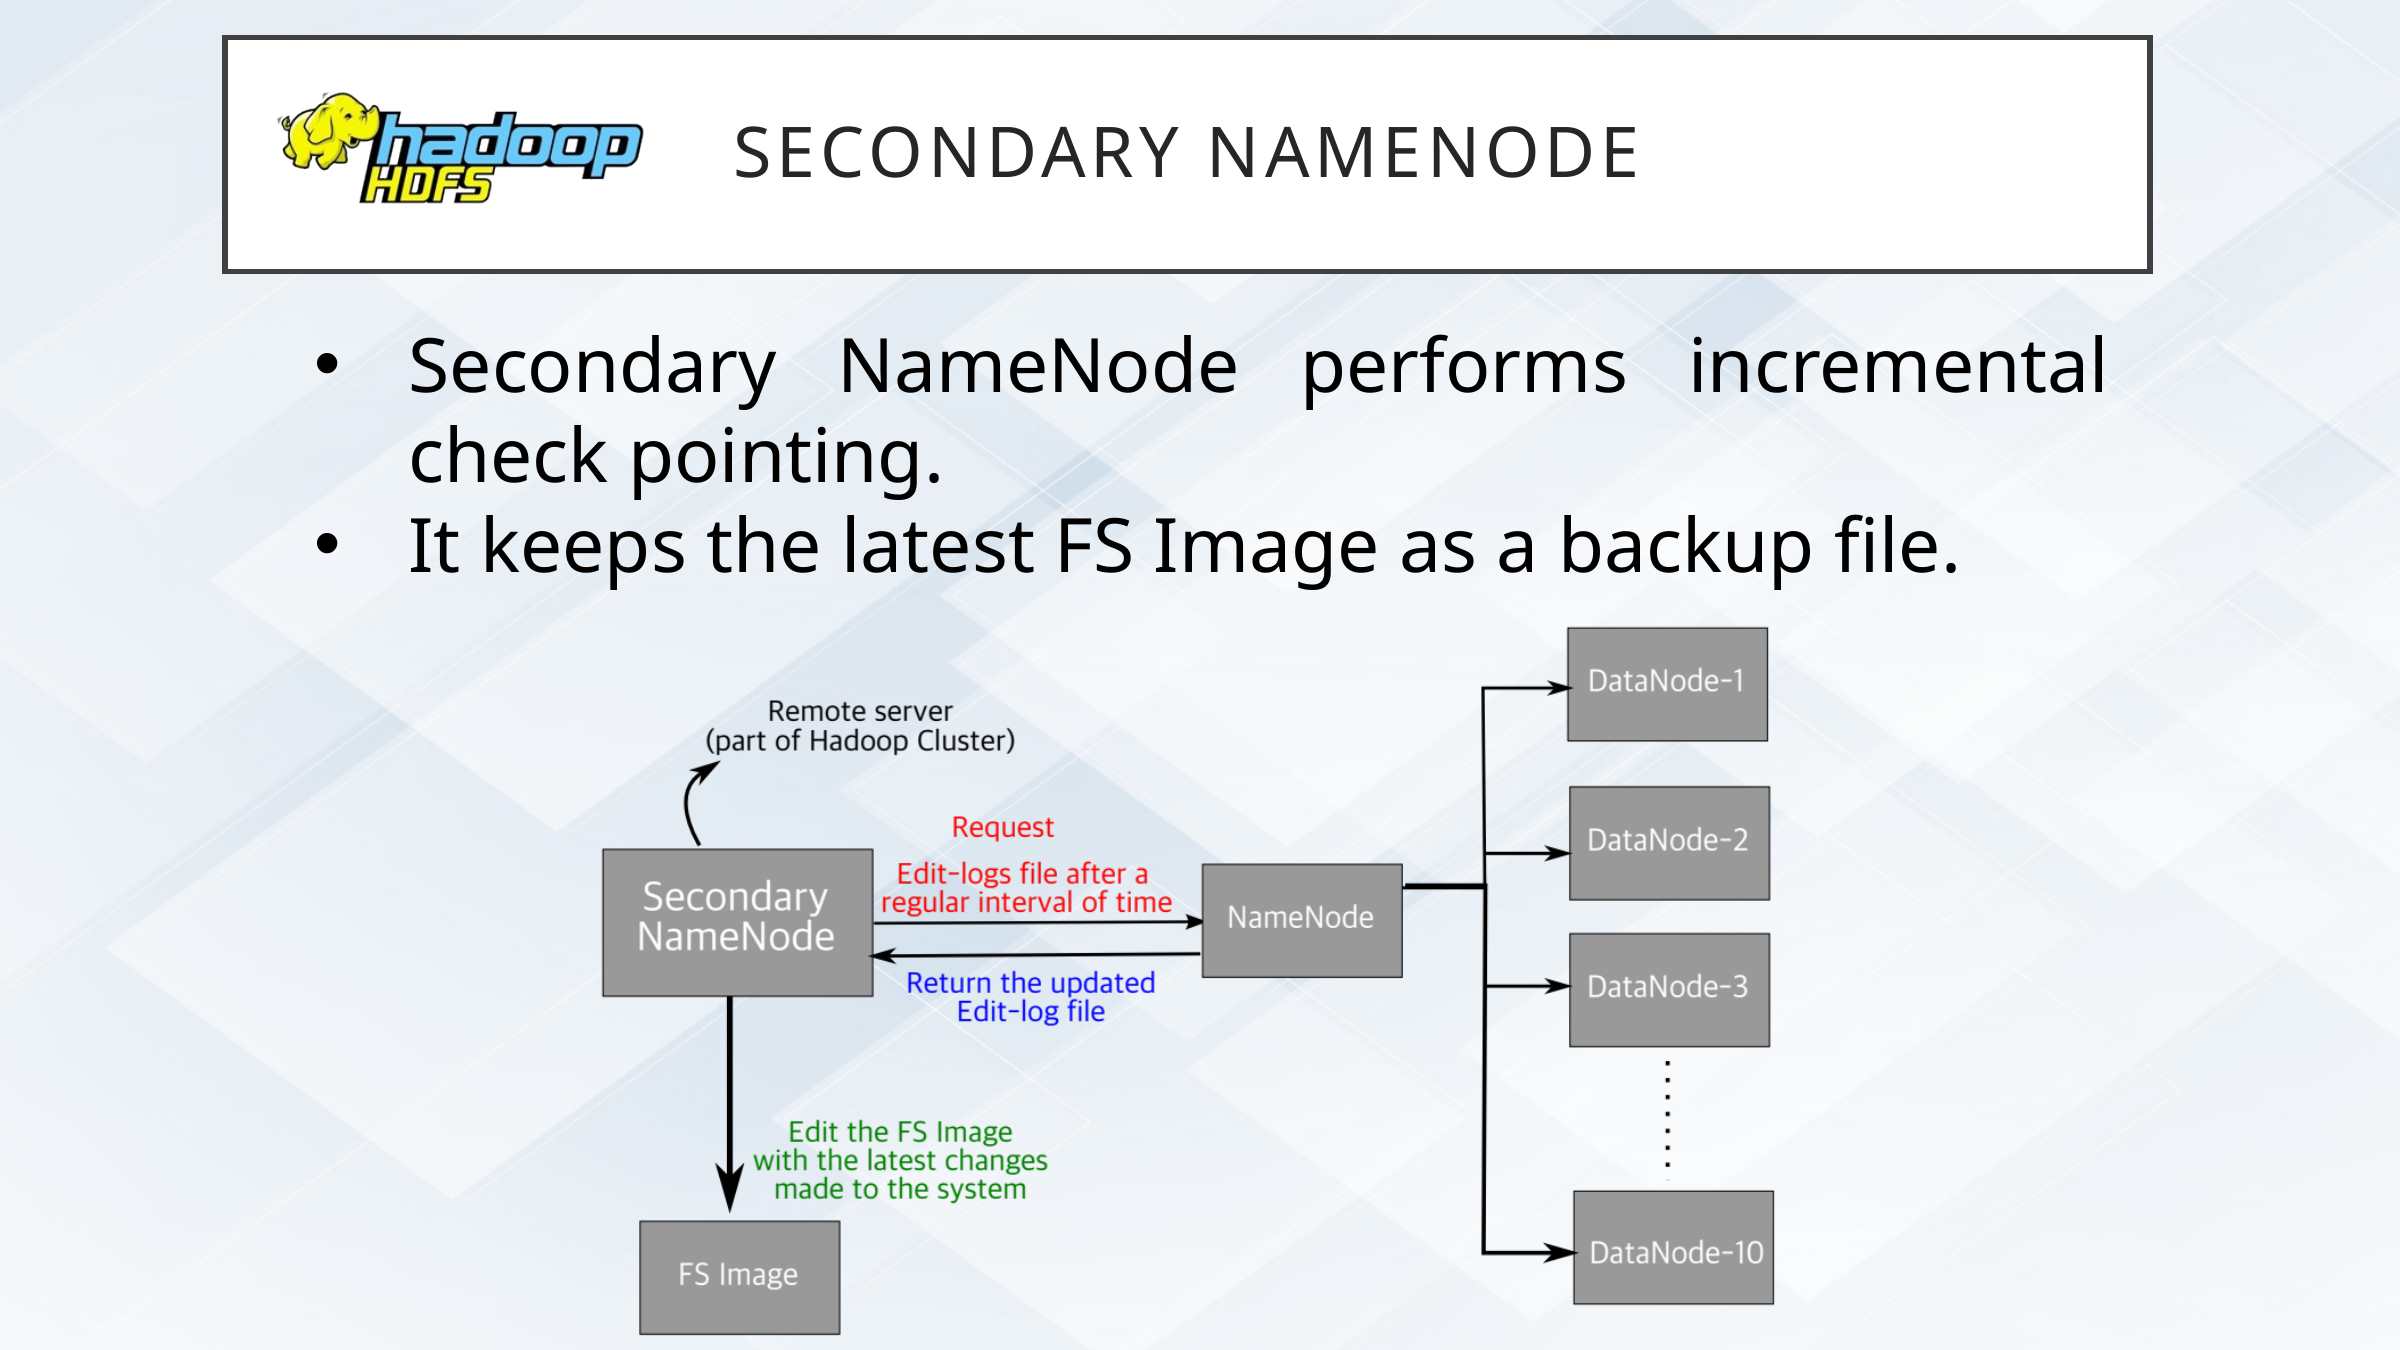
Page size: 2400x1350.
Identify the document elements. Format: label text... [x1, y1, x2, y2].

title Secondary namenode [222, 35, 2153, 274]
text_box Secondary NameNode performs incremental check pointing. It keeps the latest FS Image as a backup file. [225, 309, 2125, 595]
picture [587, 608, 1863, 1346]
picture [274, 75, 646, 234]
